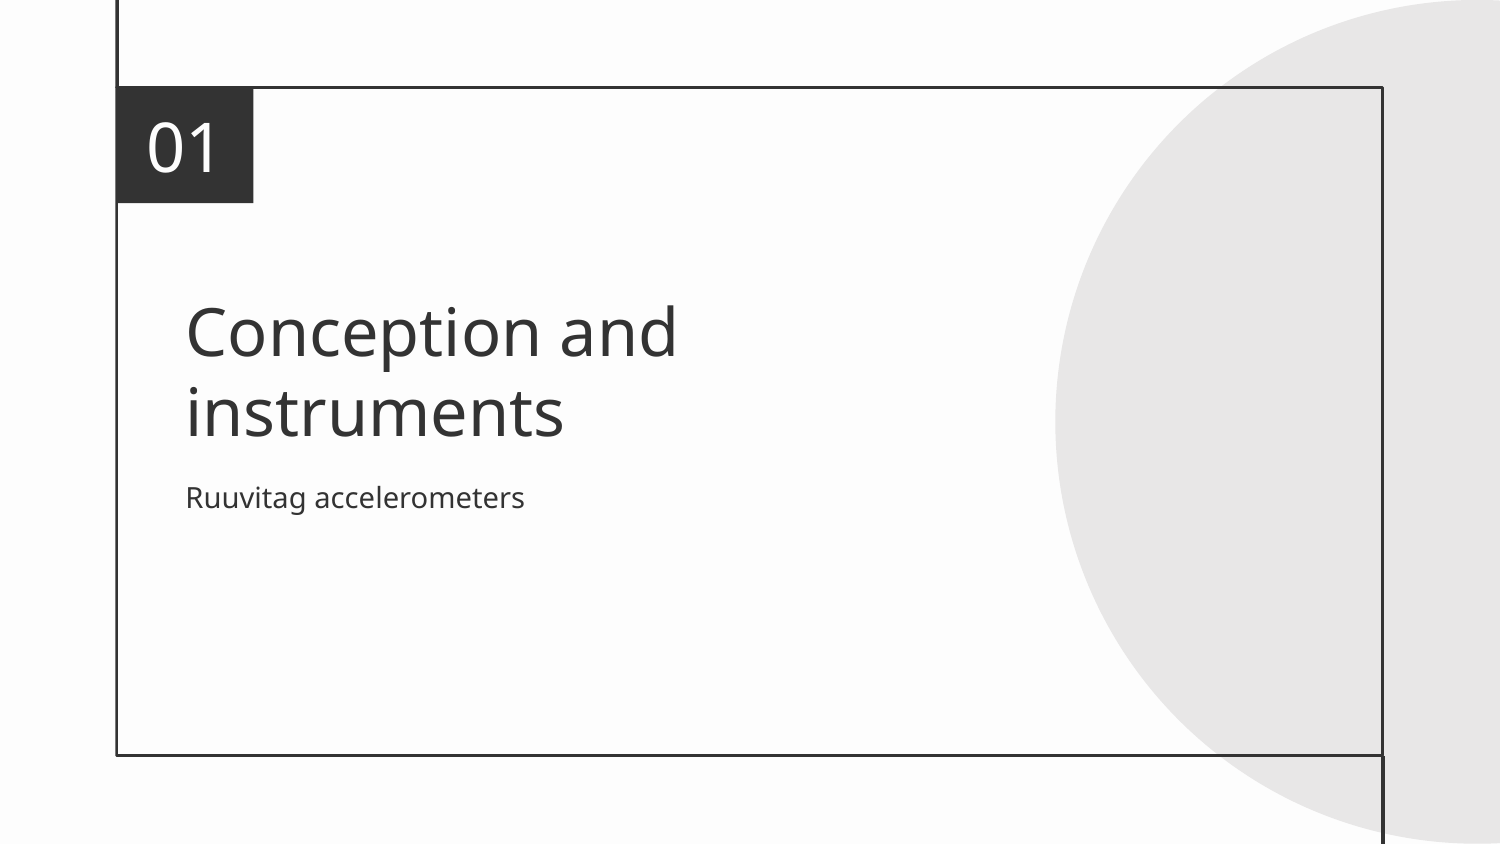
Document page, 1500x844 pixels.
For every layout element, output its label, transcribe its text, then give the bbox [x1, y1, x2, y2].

title Conception and instruments [170, 326, 1060, 465]
subtitle Ruuvitag accelerometers [170, 464, 1002, 537]
title 01 [118, 87, 254, 204]
